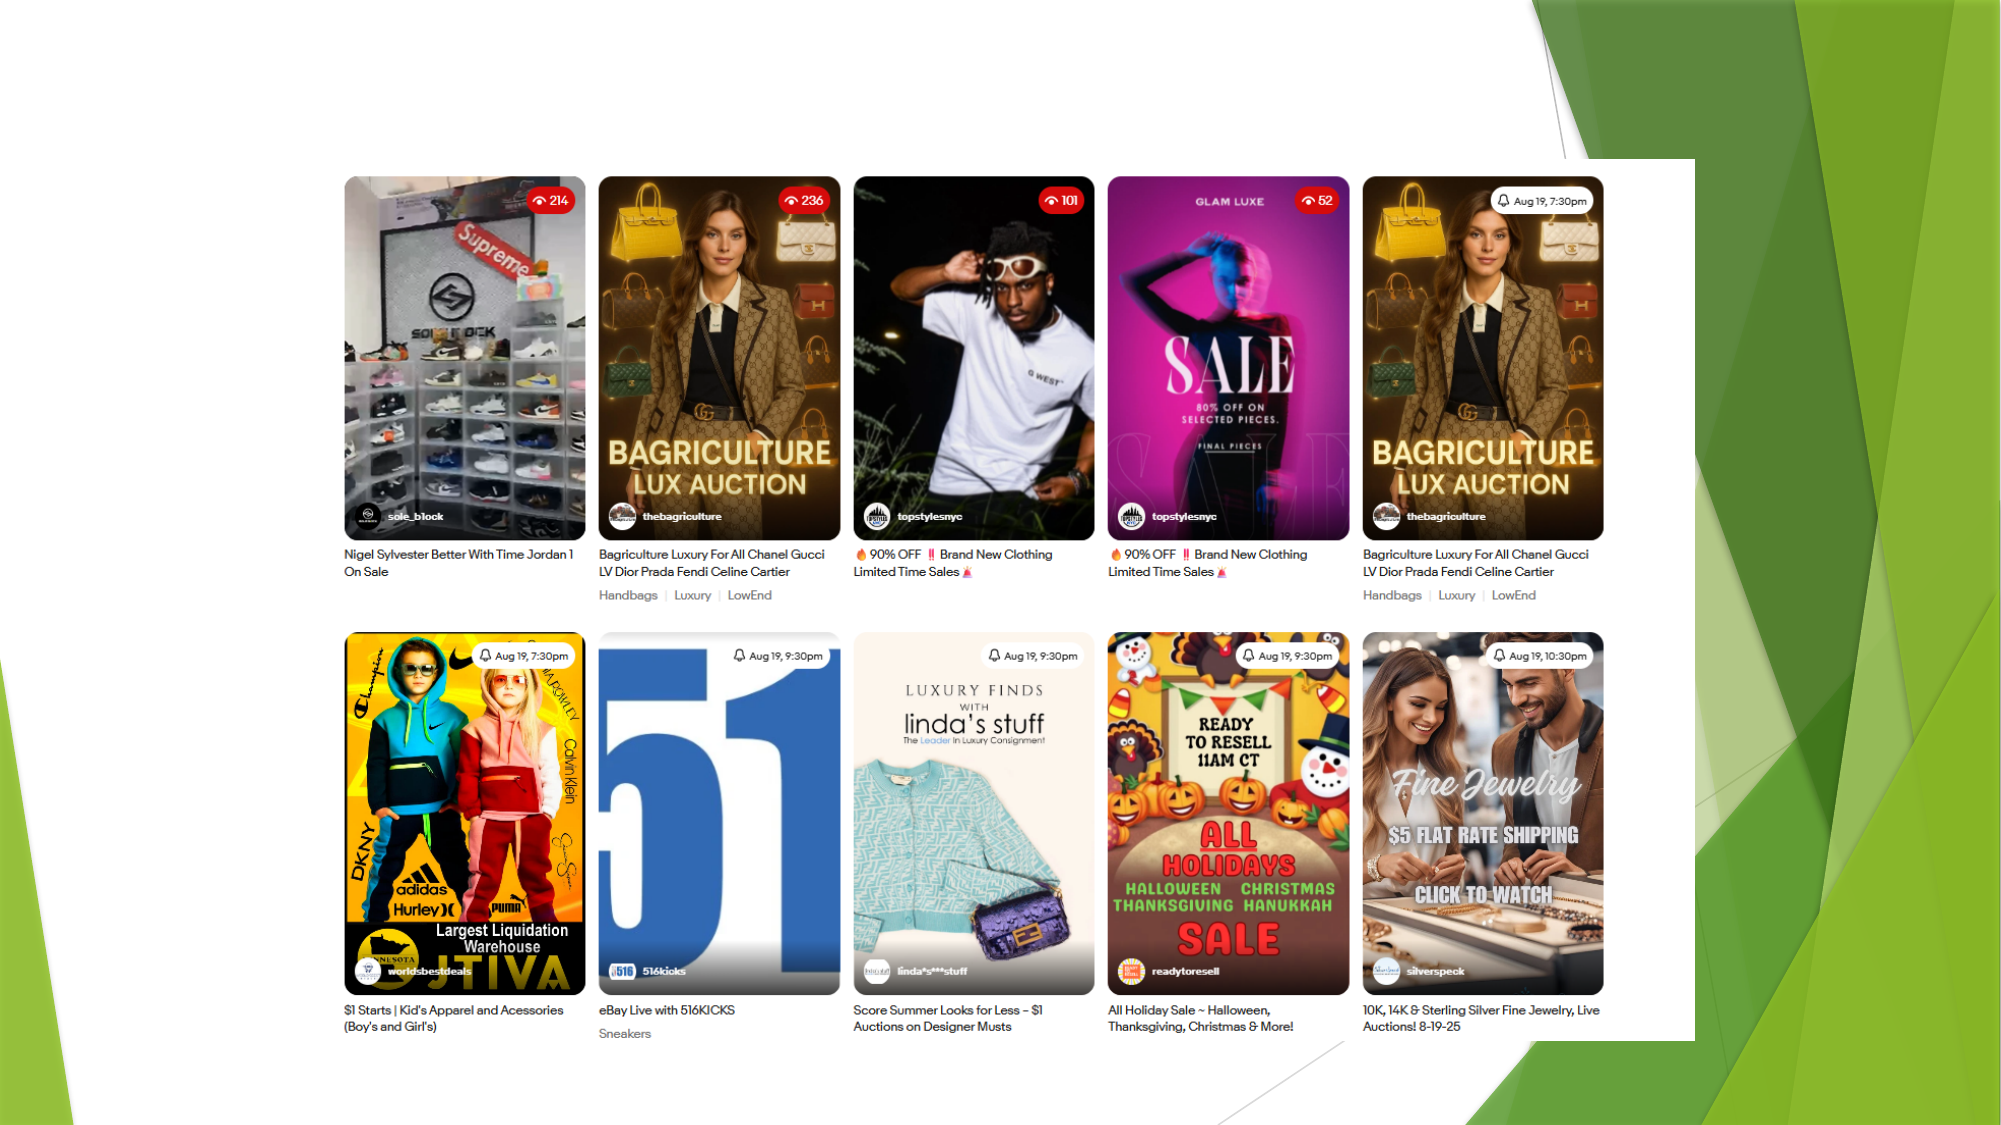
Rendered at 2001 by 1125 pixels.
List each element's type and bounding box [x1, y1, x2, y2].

picture [304, 159, 1696, 1041]
